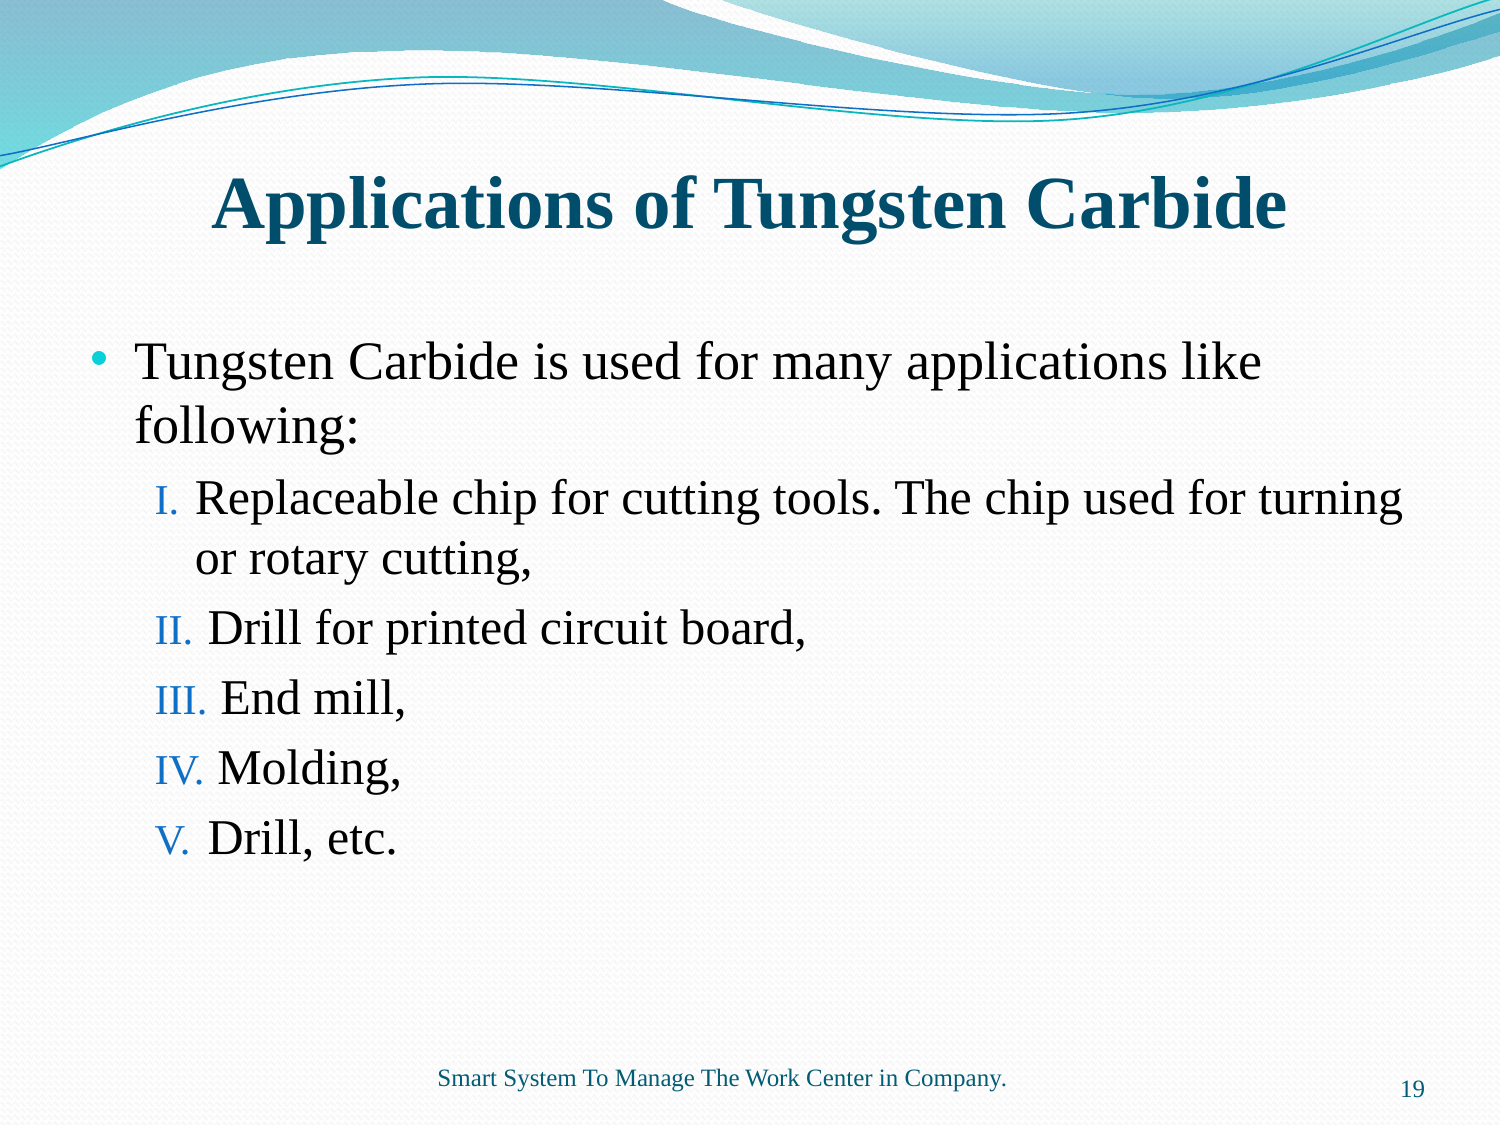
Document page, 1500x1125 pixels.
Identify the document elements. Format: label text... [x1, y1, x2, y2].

slide_number 19 [1299, 1042, 1425, 1103]
title Applications of Tungsten Carbide [75, 56, 1425, 244]
footer Smart System To Manage The Work Center in Company​. [437, 1042, 1174, 1092]
list Tungsten Carbide is used for many applications like following: Replaceable chip for cutting tools. The chip used for turning or rotary cutting, Drill for printed circuit board, End mill, Molding, Drill, etc. [75, 317, 1425, 1038]
